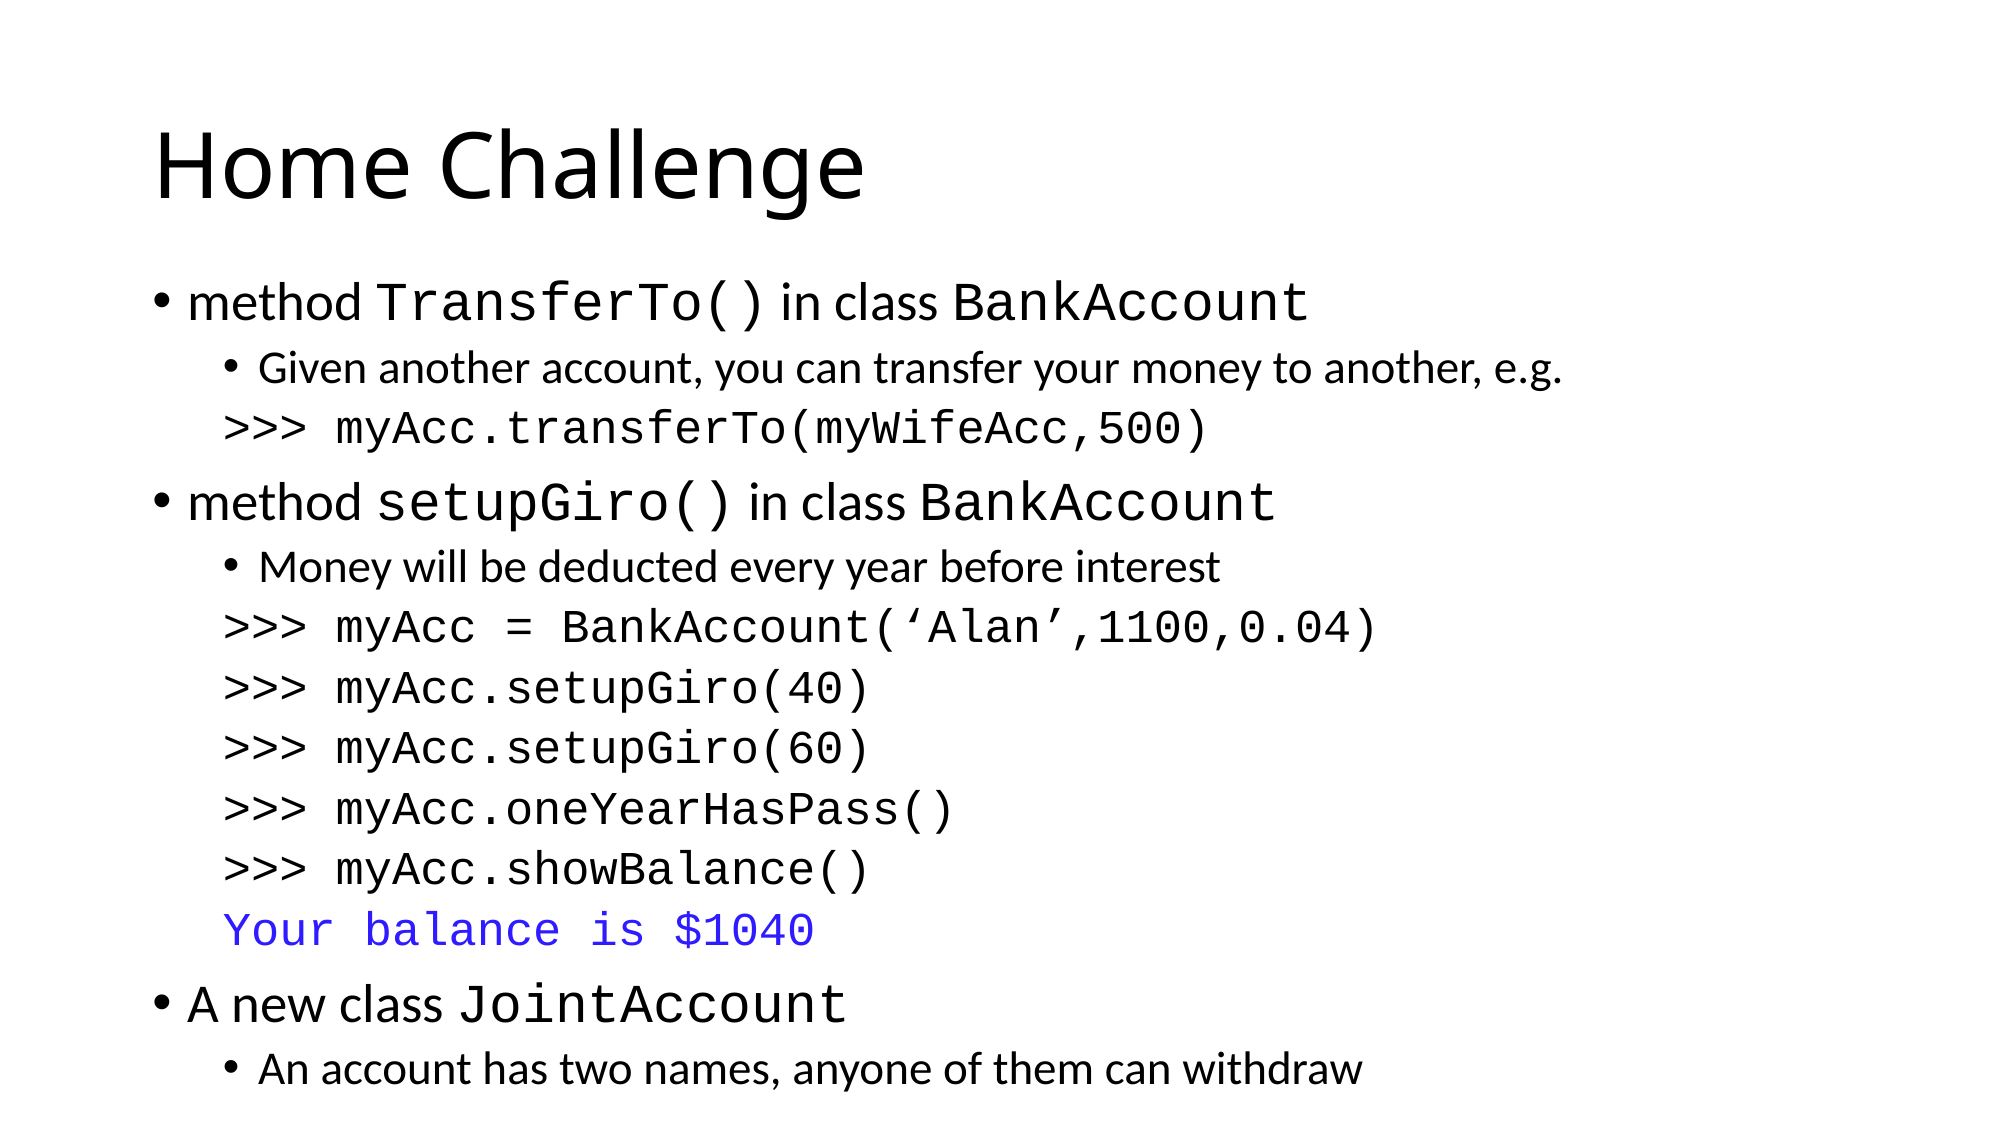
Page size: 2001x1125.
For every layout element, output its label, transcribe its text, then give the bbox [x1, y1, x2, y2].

list method TransferTo() in class BankAccount Given another account, you can transfer your money to another, e.g. >>> myAcc.transferTo(myWifeAcc,500) method setupGiro() in class BankAccount Money will be deducted every year before interest >>> myAcc = BankAccount(‘Alan’,1100,0.04) >>> myAcc.setupGiro(40) >>> myAcc.setupGiro(60) >>> myAcc.oneYearHasPass() >>> myAcc.showBalance() Your balance is $1040 A new class JointAccount An account has two names, anyone of them can withdraw [137, 266, 1863, 1106]
title Home Challenge [137, 59, 1863, 266]
